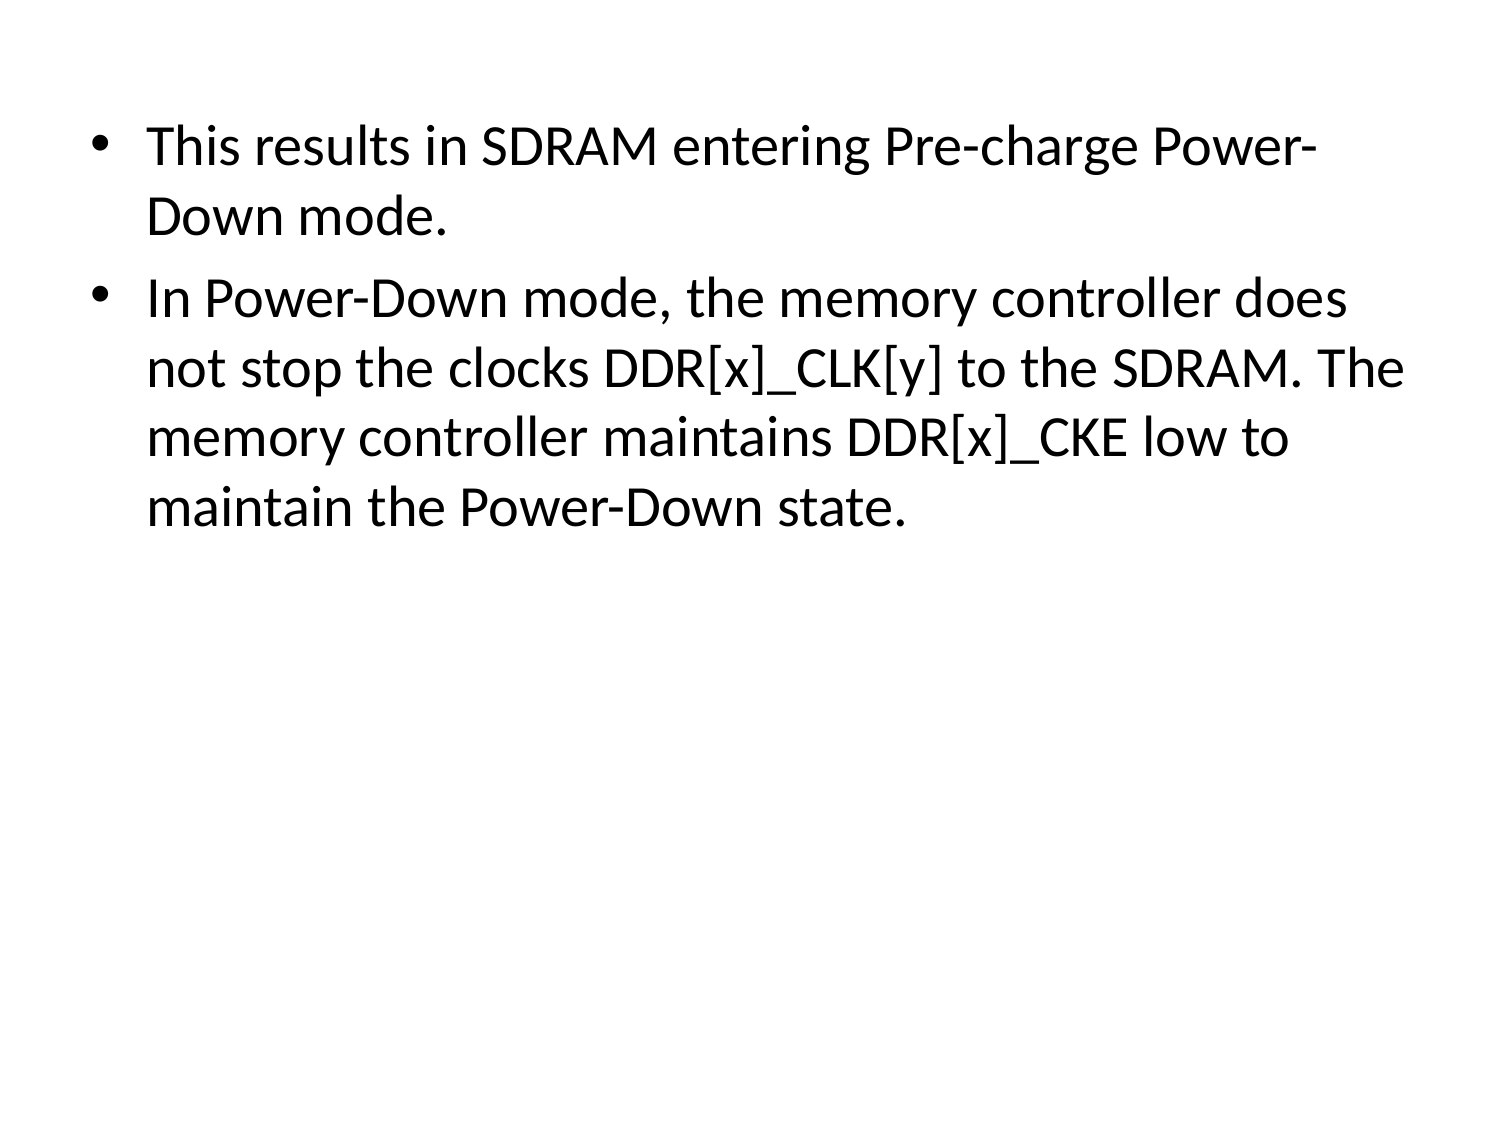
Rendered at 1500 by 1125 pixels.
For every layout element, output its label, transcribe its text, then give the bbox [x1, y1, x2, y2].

list This results in SDRAM entering Pre-charge Power-Down mode. In Power-Down mode, the memory controller does not stop the clocks DDR[x]_CLK[y] to the SDRAM. The memory controller maintains DDR[x]_CKE low to maintain the Power-Down state. [75, 99, 1425, 950]
